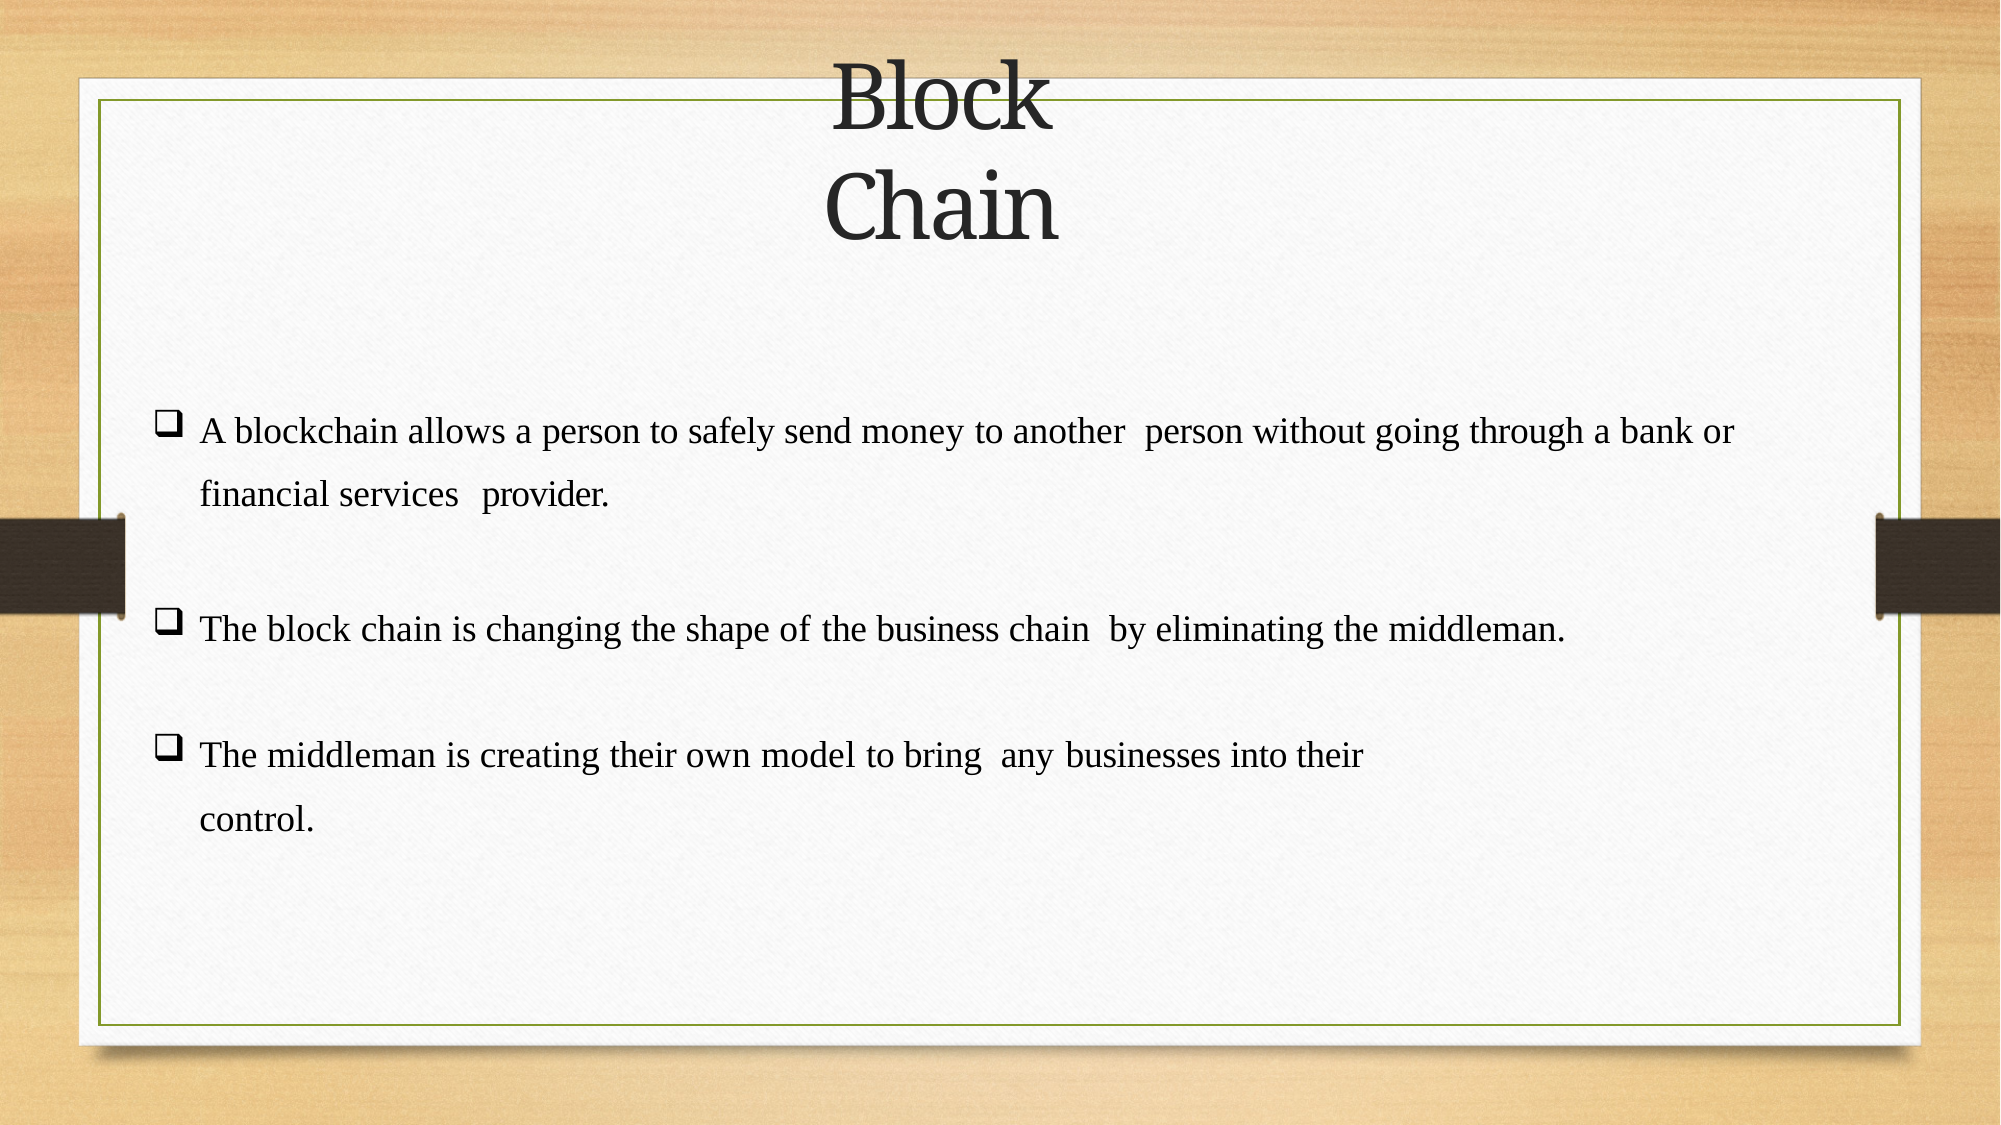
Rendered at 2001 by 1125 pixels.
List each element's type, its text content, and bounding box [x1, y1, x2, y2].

title Block Chain [725, 35, 1157, 259]
text_box A blockchain allows a person to safely send money to another person without going through a bank or financial services provider. The block chain is changing the shape of the business chain by eliminating the middleman. The middleman is creating their own model to bring any businesses into their control. [150, 378, 1815, 840]
picture [0, 0, 2001, 1125]
